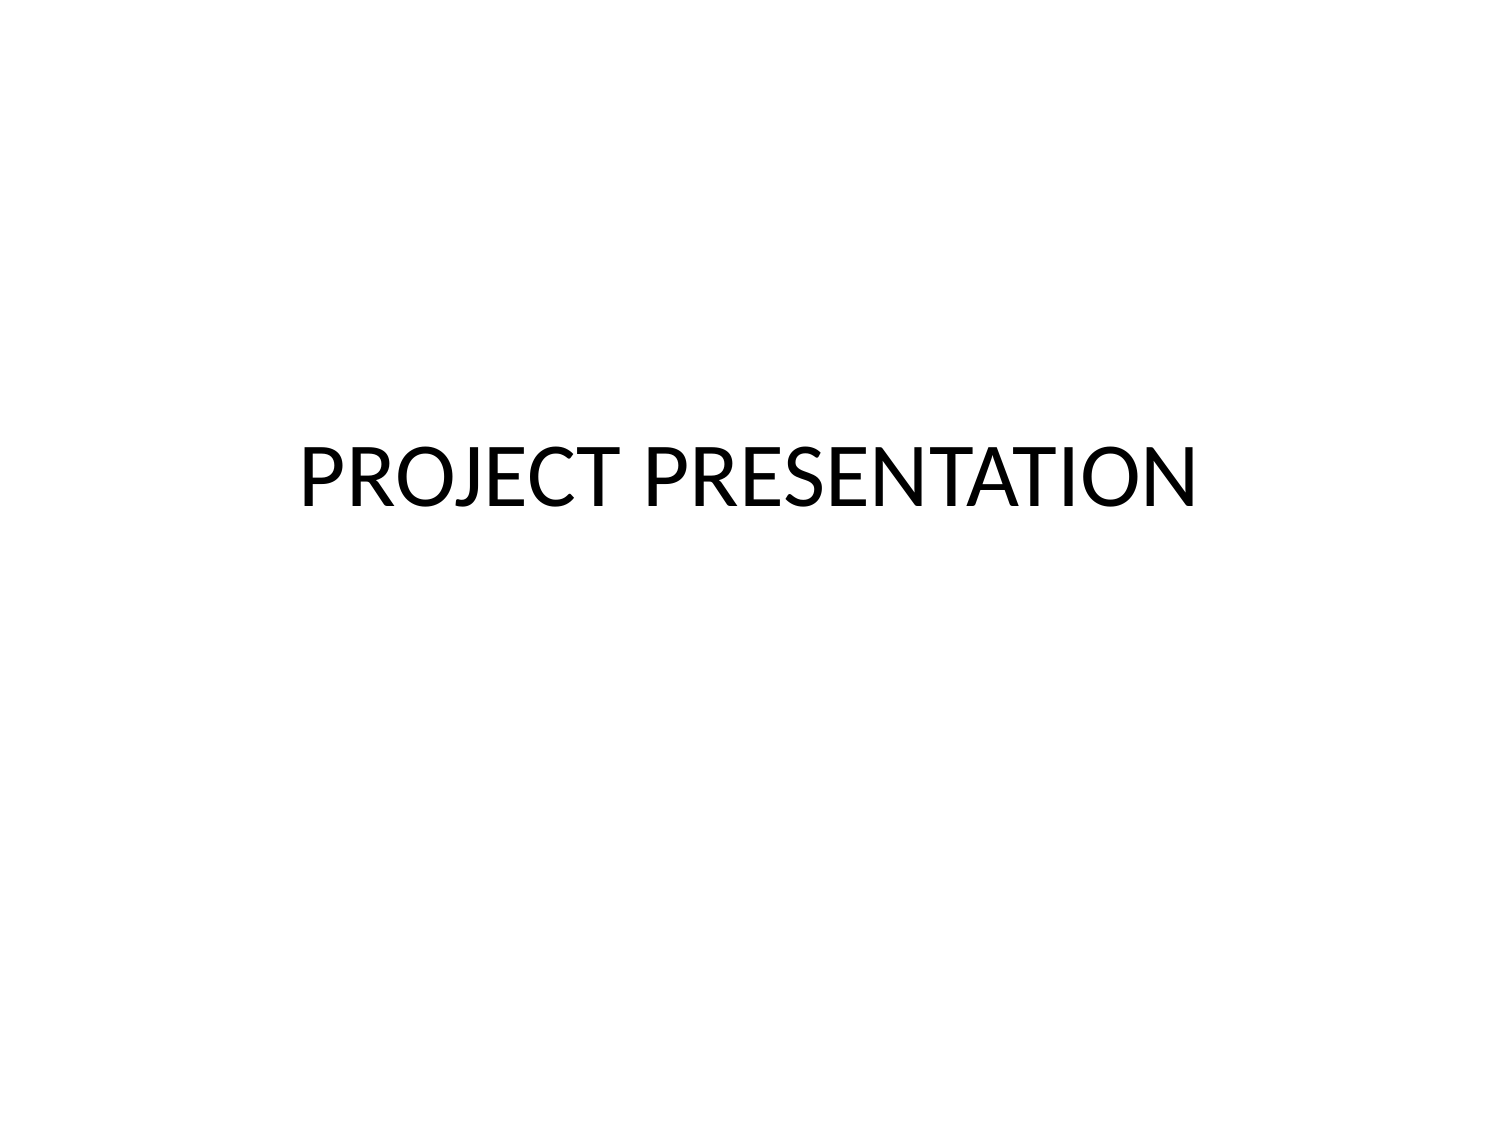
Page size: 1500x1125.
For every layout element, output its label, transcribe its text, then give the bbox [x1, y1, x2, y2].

title PROJECT PRESENTATION [112, 349, 1388, 591]
